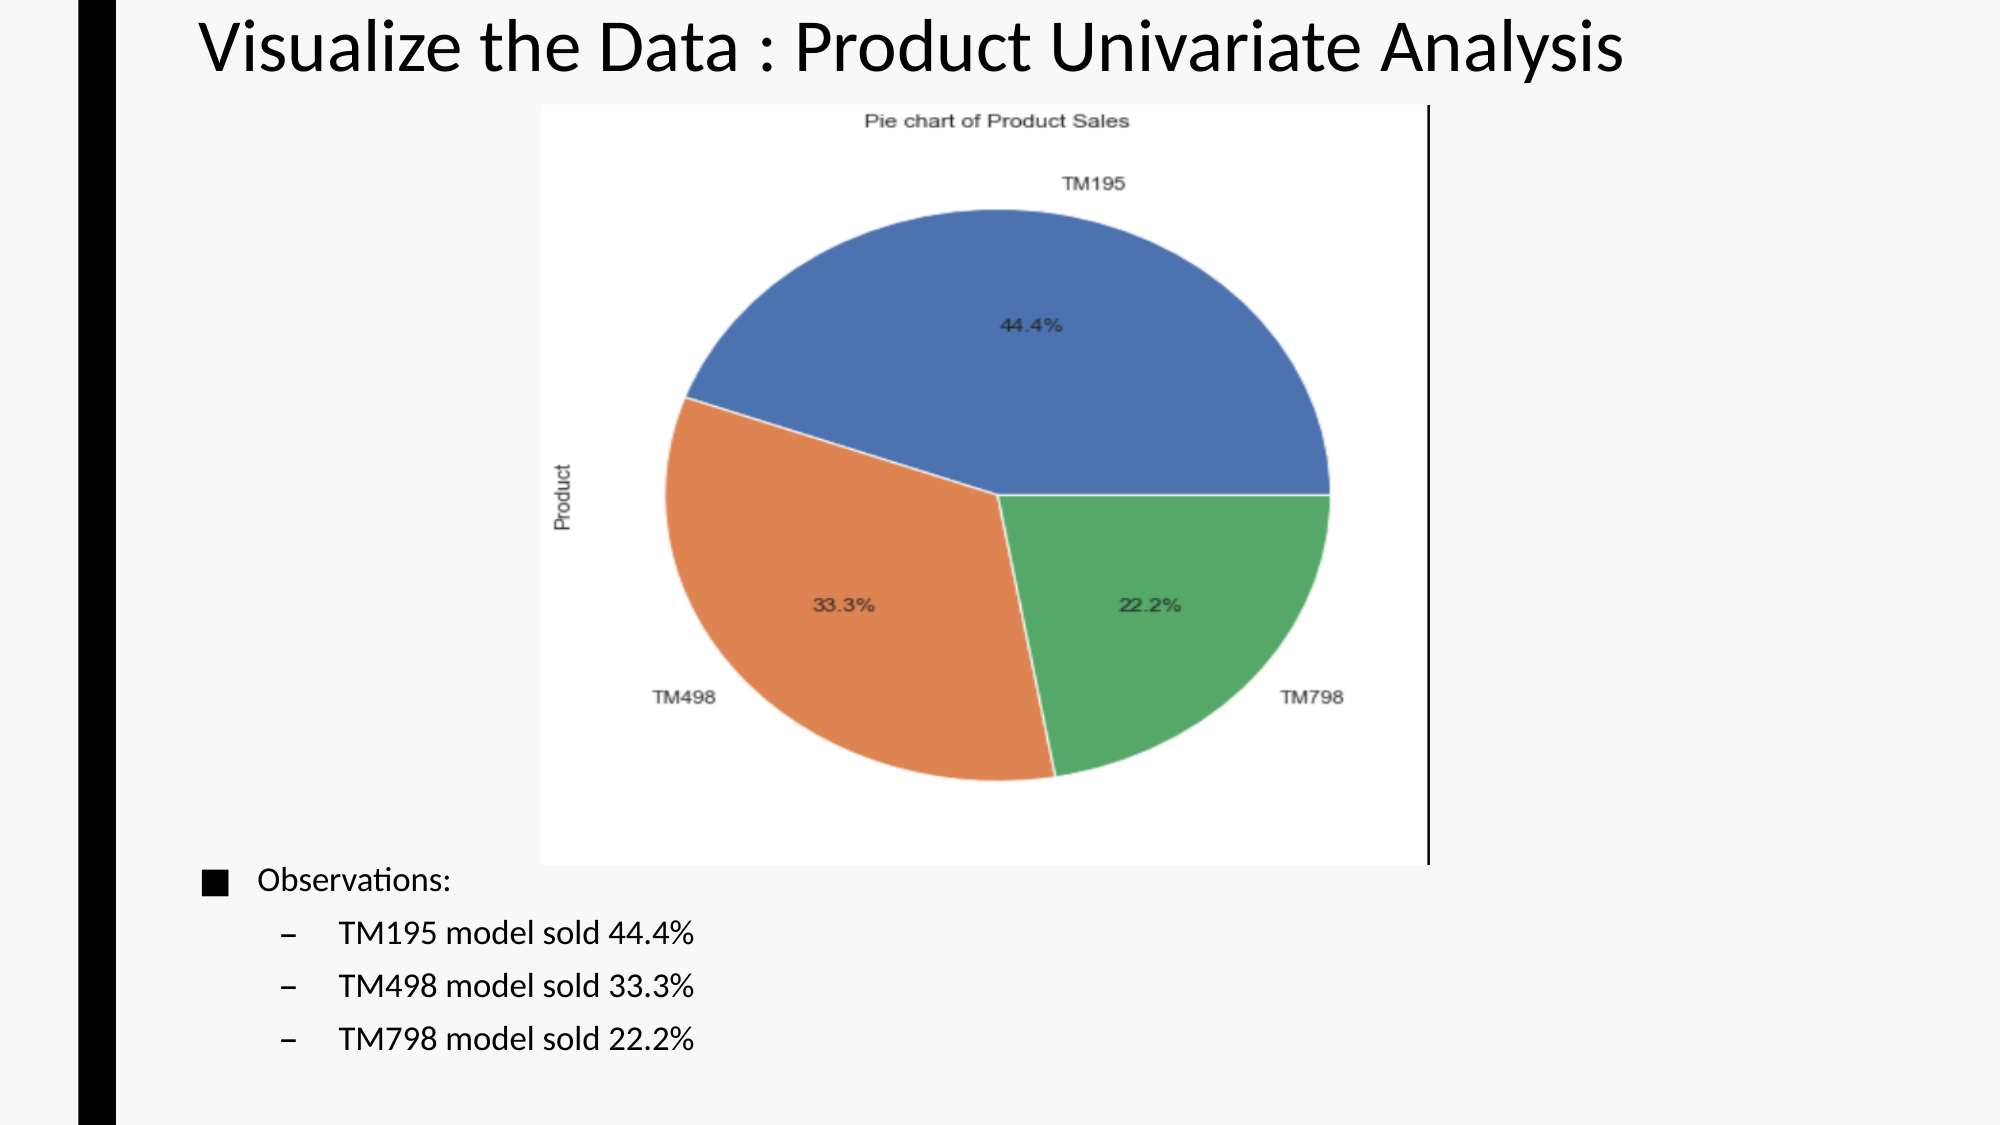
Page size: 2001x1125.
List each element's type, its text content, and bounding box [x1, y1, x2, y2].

title Visualize the Data : Product Univariate Analysis [183, 0, 1940, 122]
picture [541, 105, 1430, 865]
list Observations: TM195 model sold 44.4% TM498 model sold 33.3% TM798 model sold 22.2% [183, 105, 1927, 1074]
